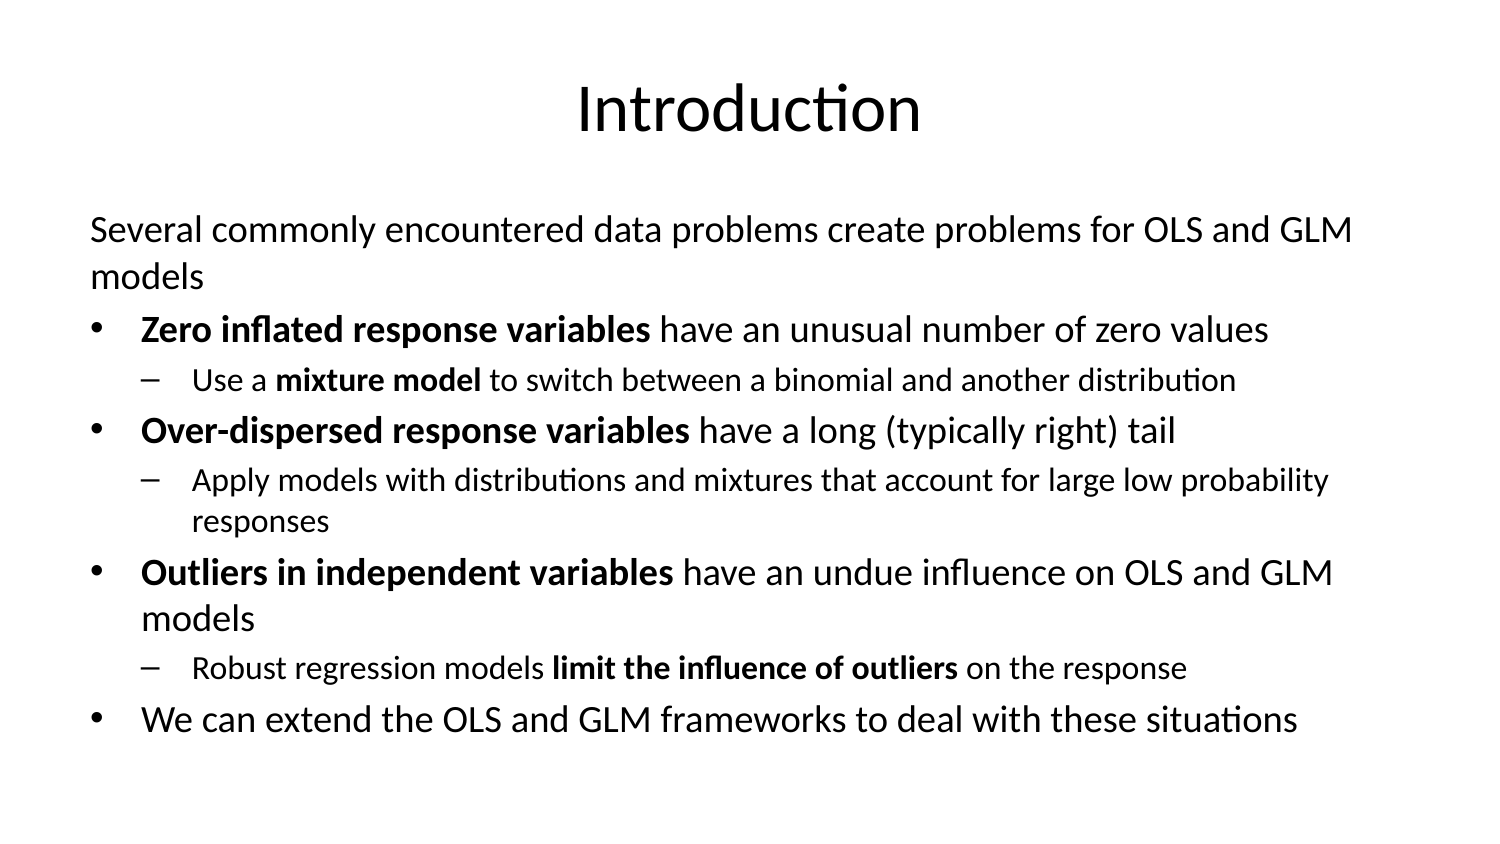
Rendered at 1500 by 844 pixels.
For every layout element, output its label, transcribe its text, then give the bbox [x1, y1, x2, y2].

title Introduction [75, 33, 1425, 175]
list Several commonly encountered data problems create problems for OLS and GLM models Zero inflated response variables have an unusual number of zero values Use a mixture model to switch between a binomial and another distribution Over-dispersed response variables have a long (typically right) tail Apply models with distributions and mixtures that account for large low probability responses Outliers in independent variables have an undue influence on OLS and GLM models Robust regression models limit the influence of outliers on the response We can extend the OLS and GLM frameworks to deal with these situations [75, 196, 1425, 754]
